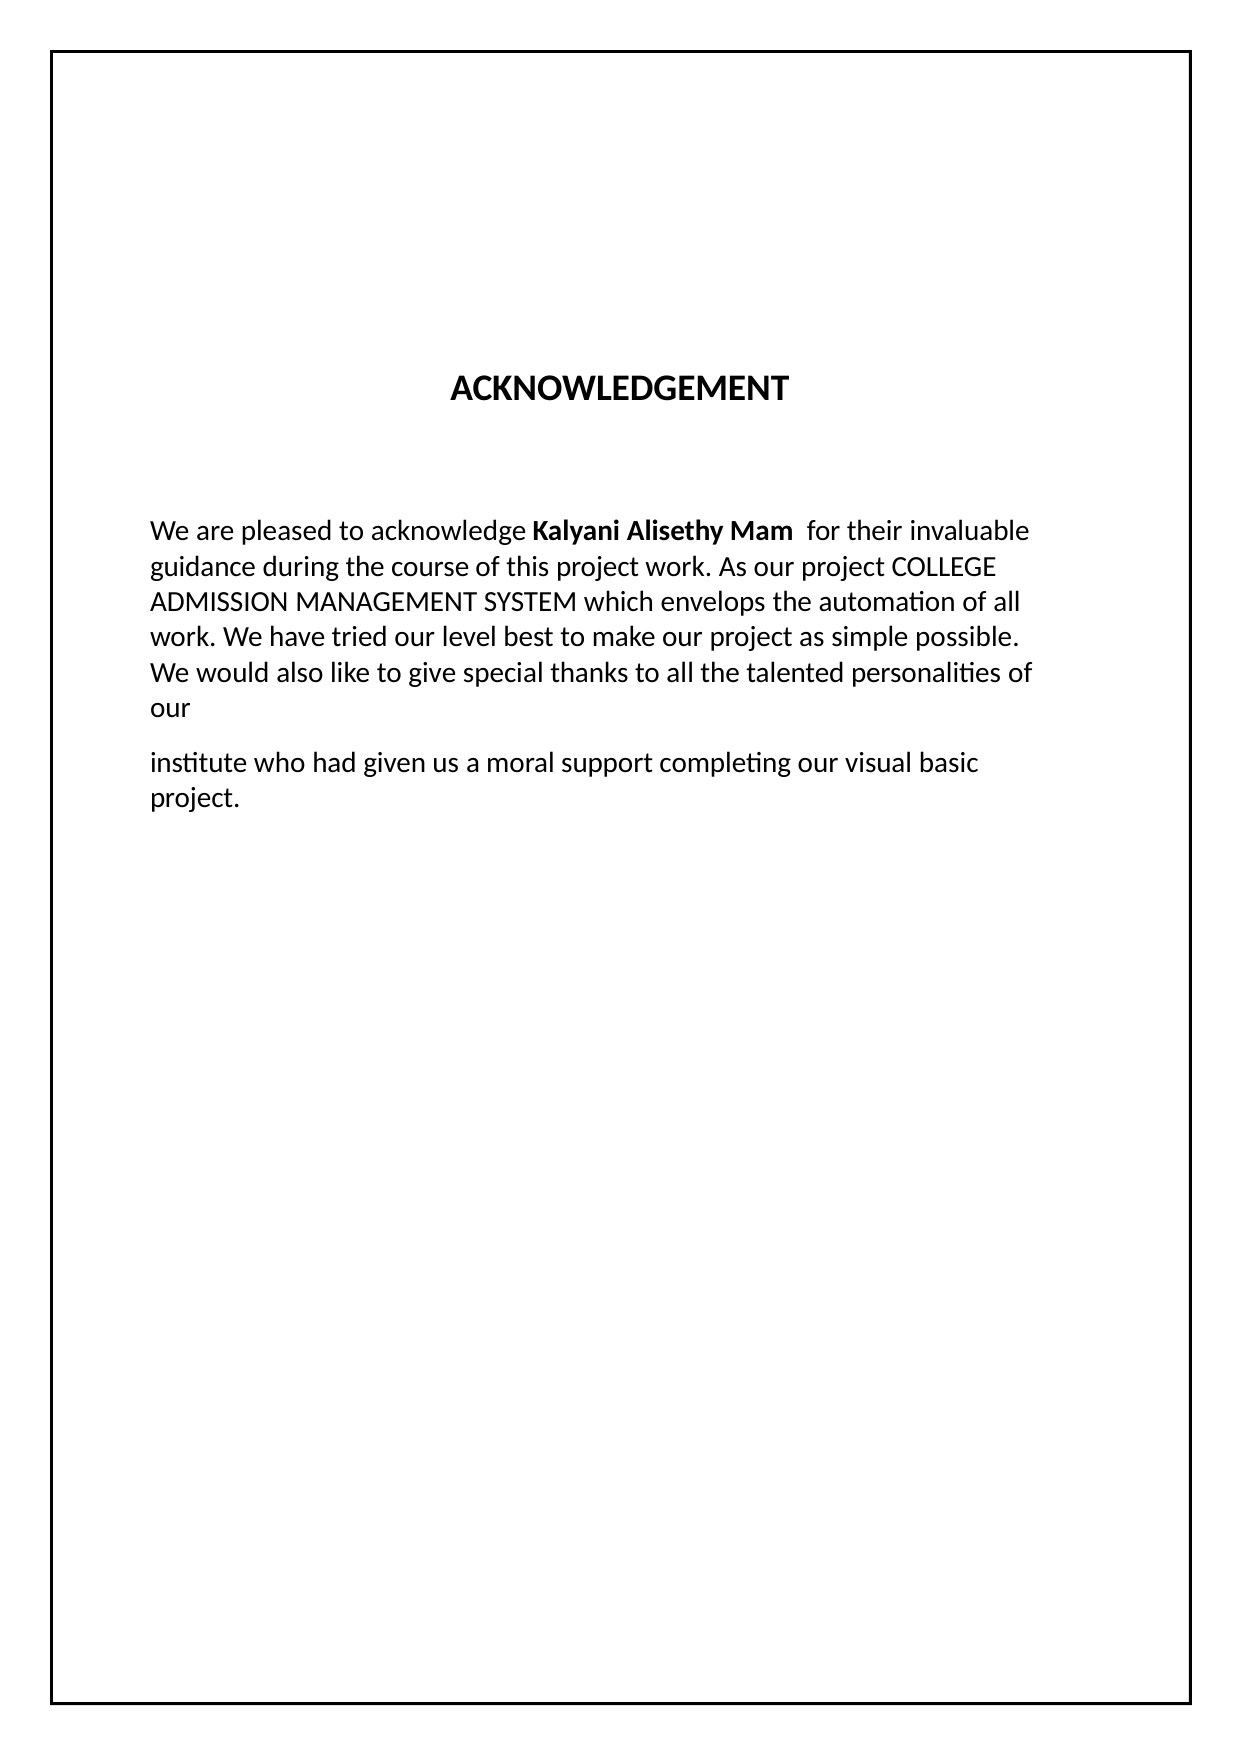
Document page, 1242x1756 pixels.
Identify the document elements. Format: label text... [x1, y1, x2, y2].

text_box We are pleased to acknowledge Kalyani Alisethy Mam for their invaluable guidance during the course of this project work. As our project COLLEGE ADMISSION MANAGEMENT SYSTEM which envelops the automation of all work. We have tried our level best to make our project as simple possible. We would also like to give special thanks to all the talented personalities of our institute who had given us a moral support completing our visual basic project. [147, 509, 1090, 814]
text_box [50, 50, 1192, 1706]
text_box ACKNOWLEDGEMENT [448, 360, 794, 408]
